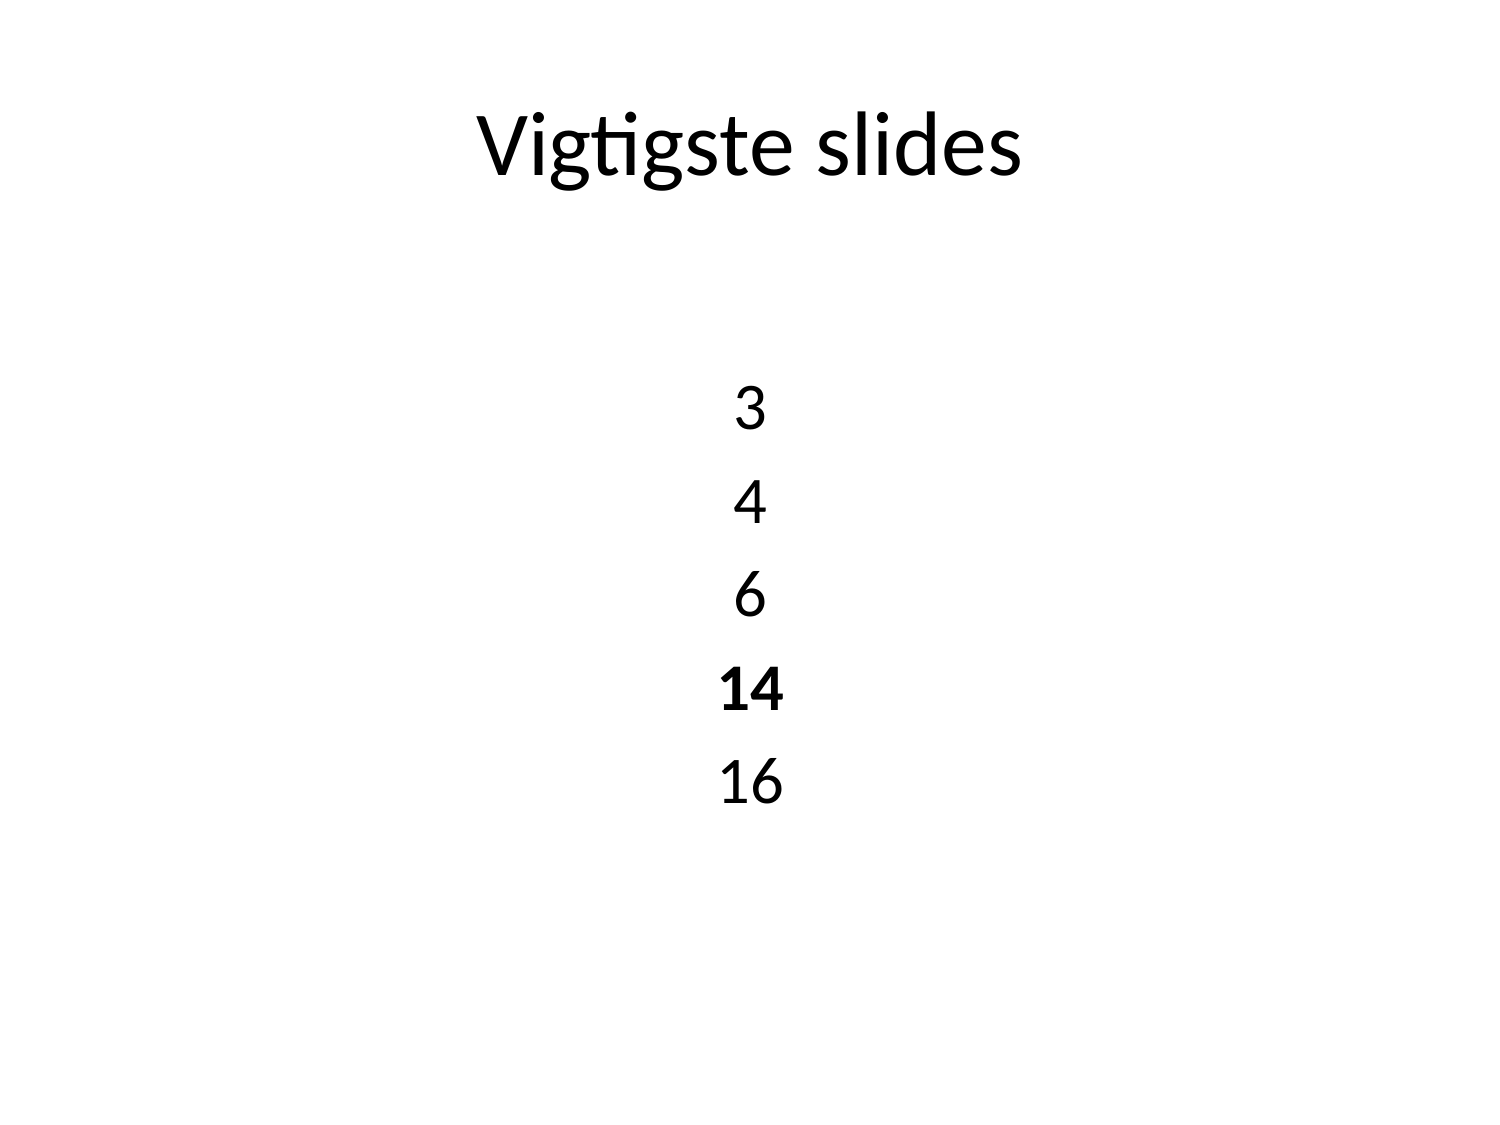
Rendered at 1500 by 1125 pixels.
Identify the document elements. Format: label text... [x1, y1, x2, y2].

title Vigtigste slides [75, 45, 1425, 233]
list 3 4 6 14 16 [75, 262, 1425, 1005]
